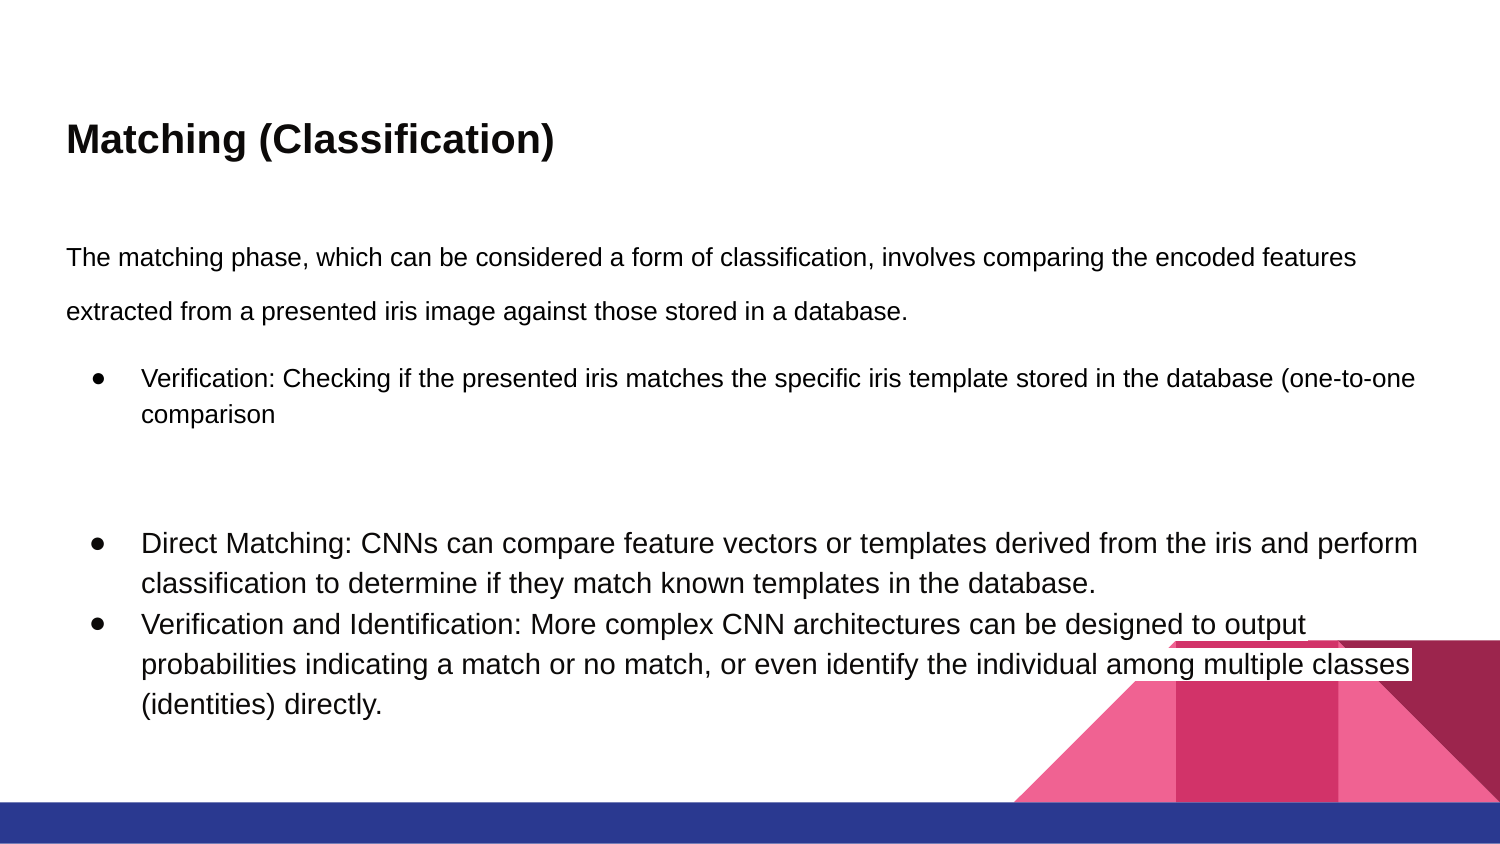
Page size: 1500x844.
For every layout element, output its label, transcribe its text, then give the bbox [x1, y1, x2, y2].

title Matching (Classification) [51, 67, 1449, 167]
list The matching phase, which can be considered a form of classification, involves comparing the encoded features extracted from a presented iris image against those stored in a database. Verification: Checking if the presented iris matches the specific iris template stored in the database (one-to-one comparison Direct Matching: CNNs can compare feature vectors or templates derived from the iris and perform classification to determine if they match known templates in the database. Verification and Identification: More complex CNN architectures can be designed to output probabilities indicating a match or no match, or even identify the individual among multiple classes (identities) directly. [51, 201, 1449, 750]
